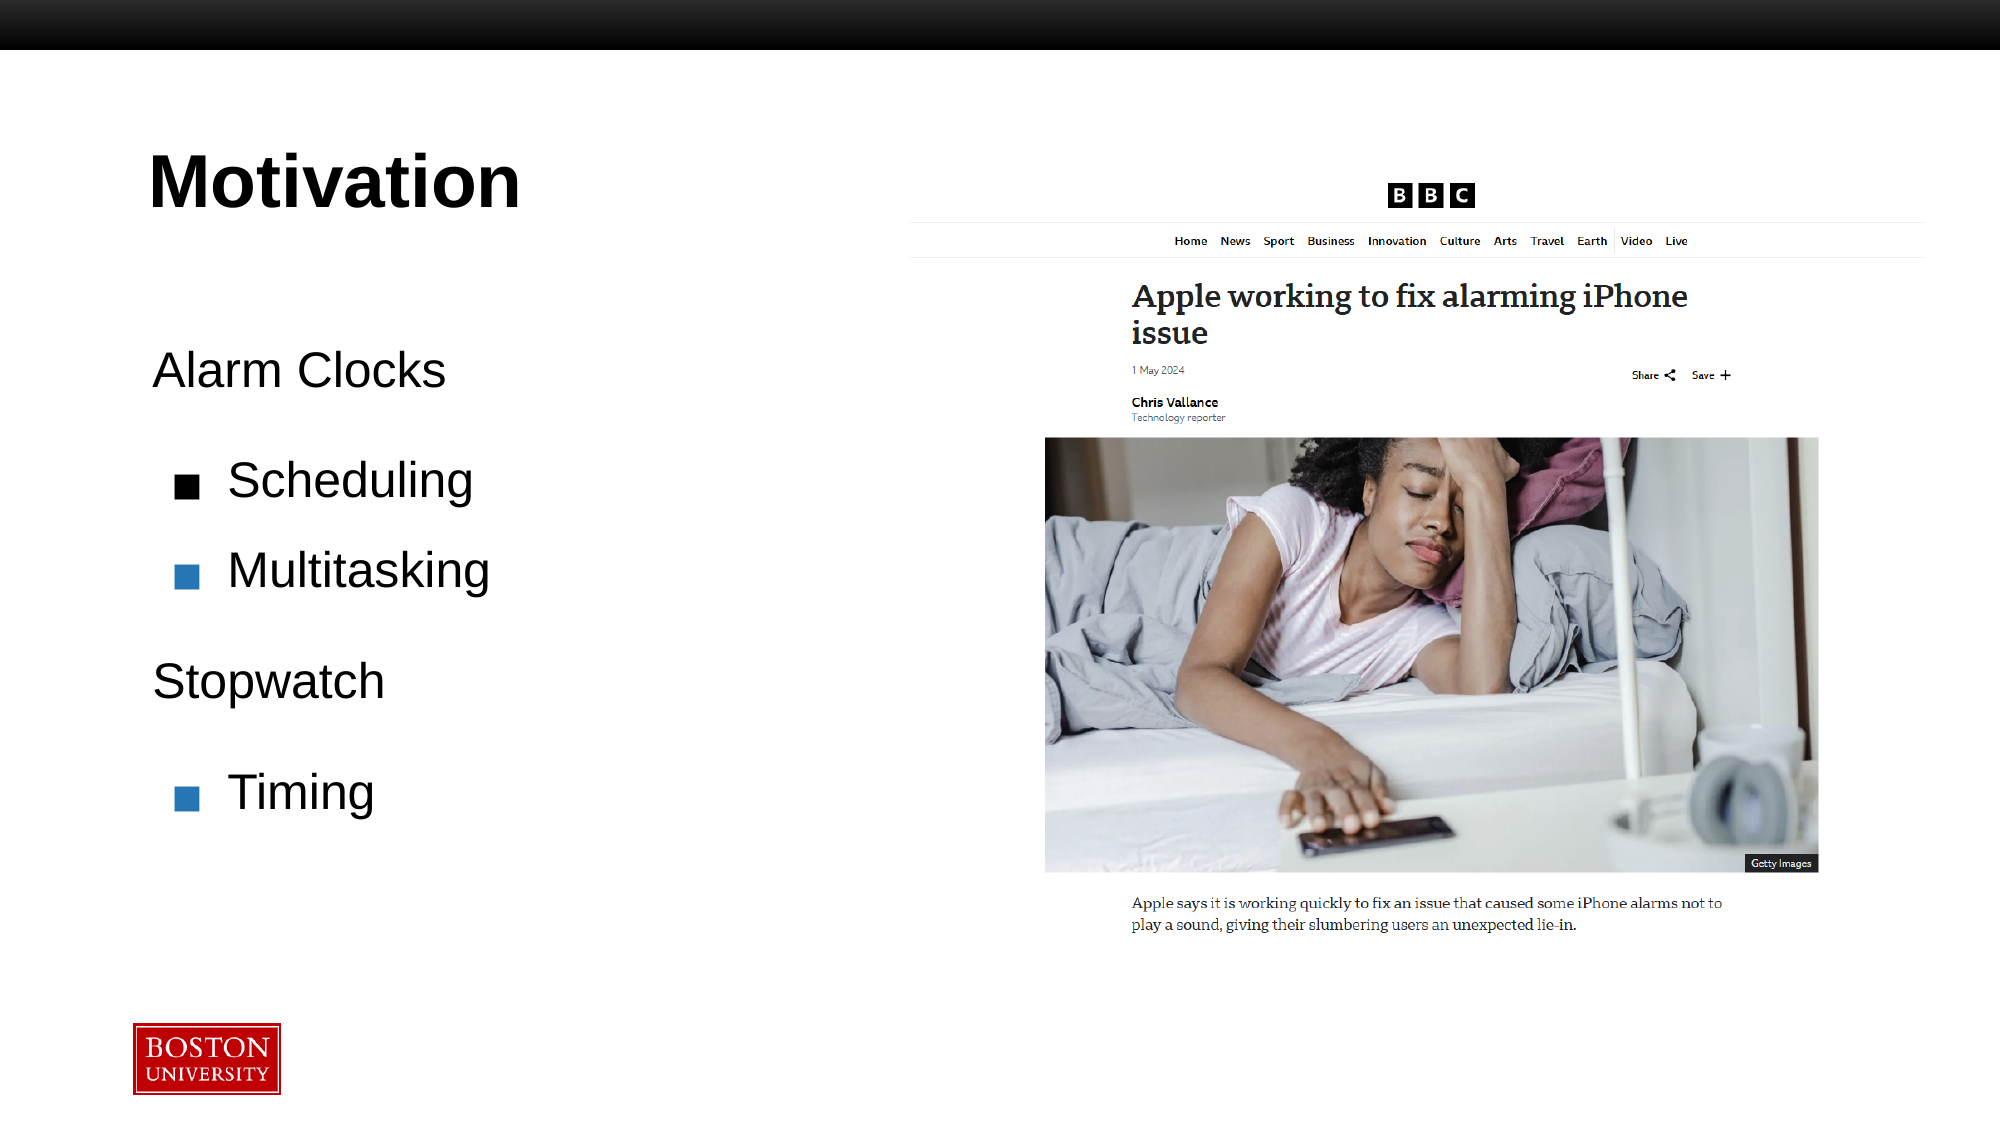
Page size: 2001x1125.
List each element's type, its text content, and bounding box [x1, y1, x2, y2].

picture [133, 1023, 281, 1095]
list Alarm Clocks Scheduling Multitasking Stopwatch Timing [137, 299, 1863, 1077]
picture [909, 174, 1926, 951]
title Motivation [133, 125, 1867, 238]
